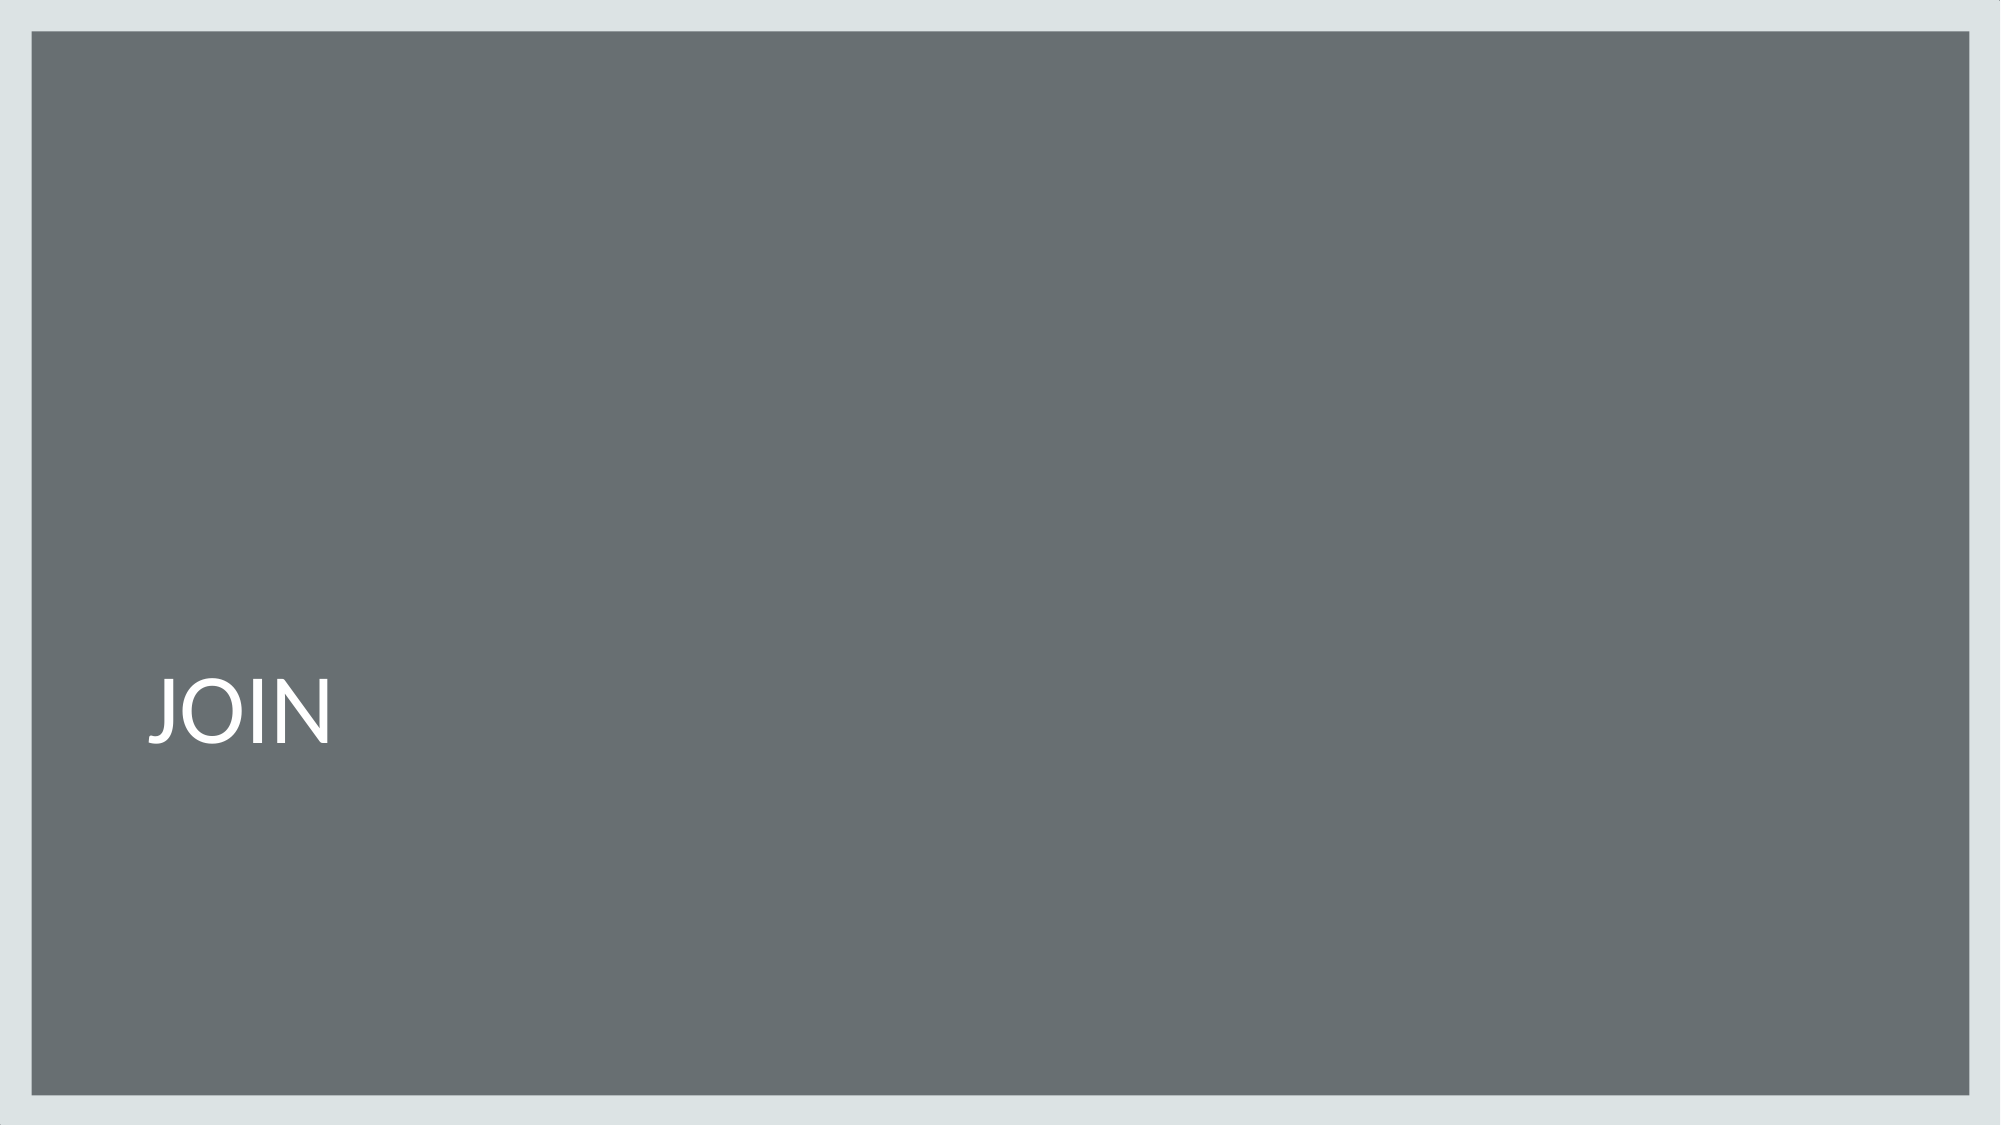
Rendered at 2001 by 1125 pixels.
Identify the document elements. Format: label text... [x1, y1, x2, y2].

title JOIN [132, 595, 1633, 773]
